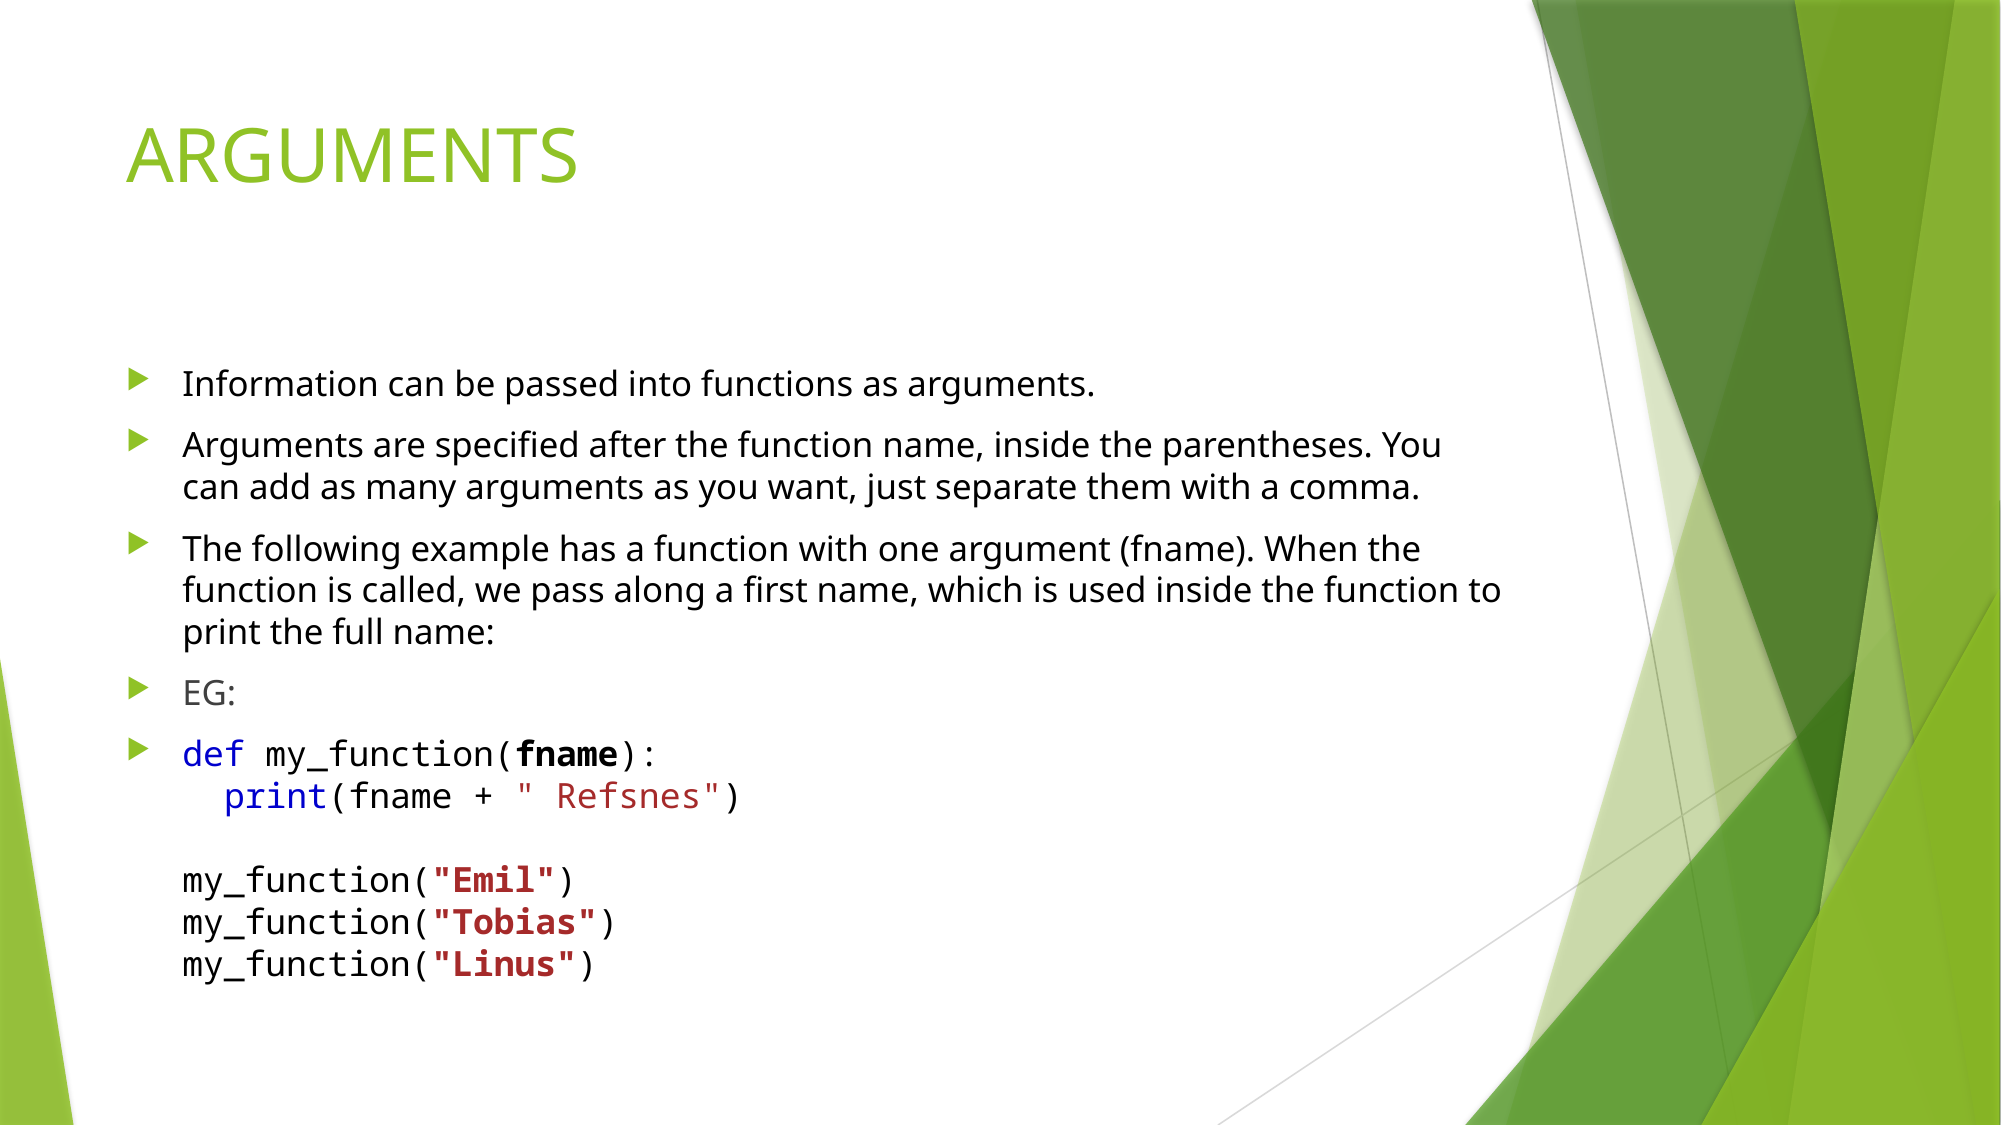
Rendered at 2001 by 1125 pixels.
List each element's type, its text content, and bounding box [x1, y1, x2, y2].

list Information can be passed into functions as arguments. Arguments are specified after the function name, inside the parentheses. You can add as many arguments as you want, just separate them with a comma. The following example has a function with one argument (fname). When the function is called, we pass along a first name, which is used inside the function to print the full name: EG: def my_function(fname): print(fname + " Refsnes") my_function("Emil") my_function("Tobias") my_function("Linus") [111, 354, 1522, 992]
title ARGUMENTS [111, 99, 1522, 317]
